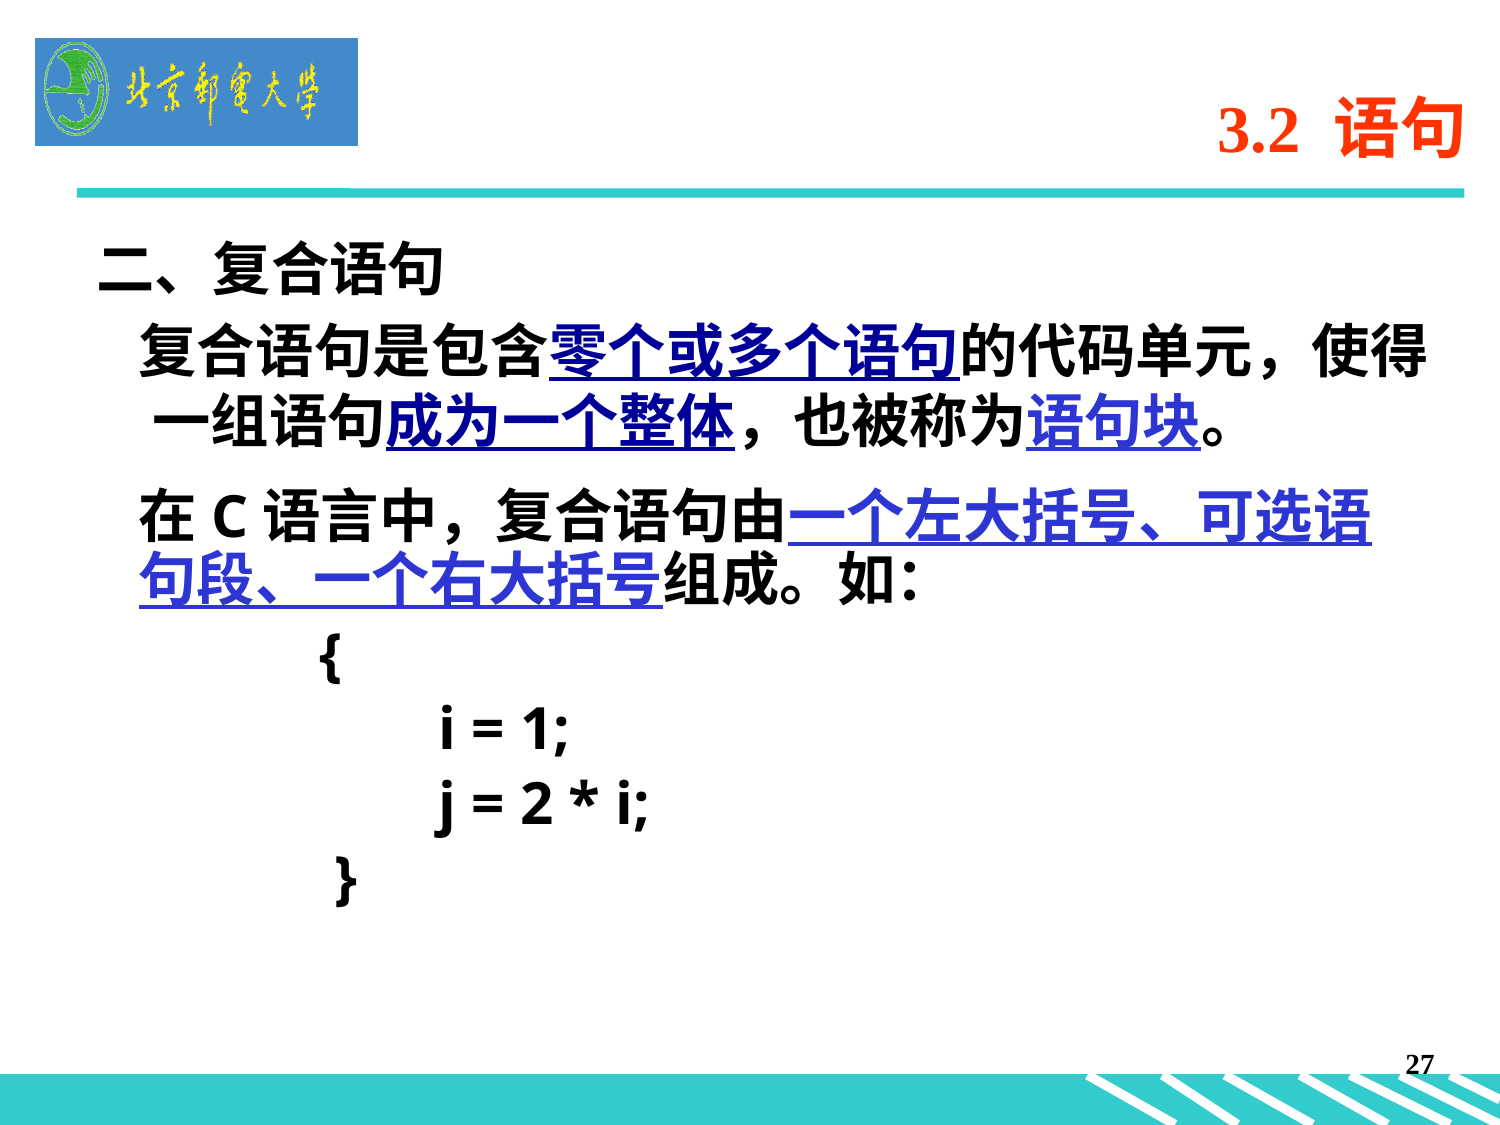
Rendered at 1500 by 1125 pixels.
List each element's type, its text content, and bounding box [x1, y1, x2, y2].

picture [34, 37, 358, 146]
title 3.2 语句 [207, 66, 1483, 185]
text_box 在C语言中，复合语句由一个左大括号、可选语句段、一个右大括号组成。如： { i = 1; j = 2 * i; } [123, 479, 1387, 919]
slide_number 27 [1137, 1037, 1451, 1113]
list 二、复合语句 复合语句是包含零个或多个语句的代码单元，使得一组语句成为一个整体，也被称为语句块。 [80, 224, 1444, 988]
